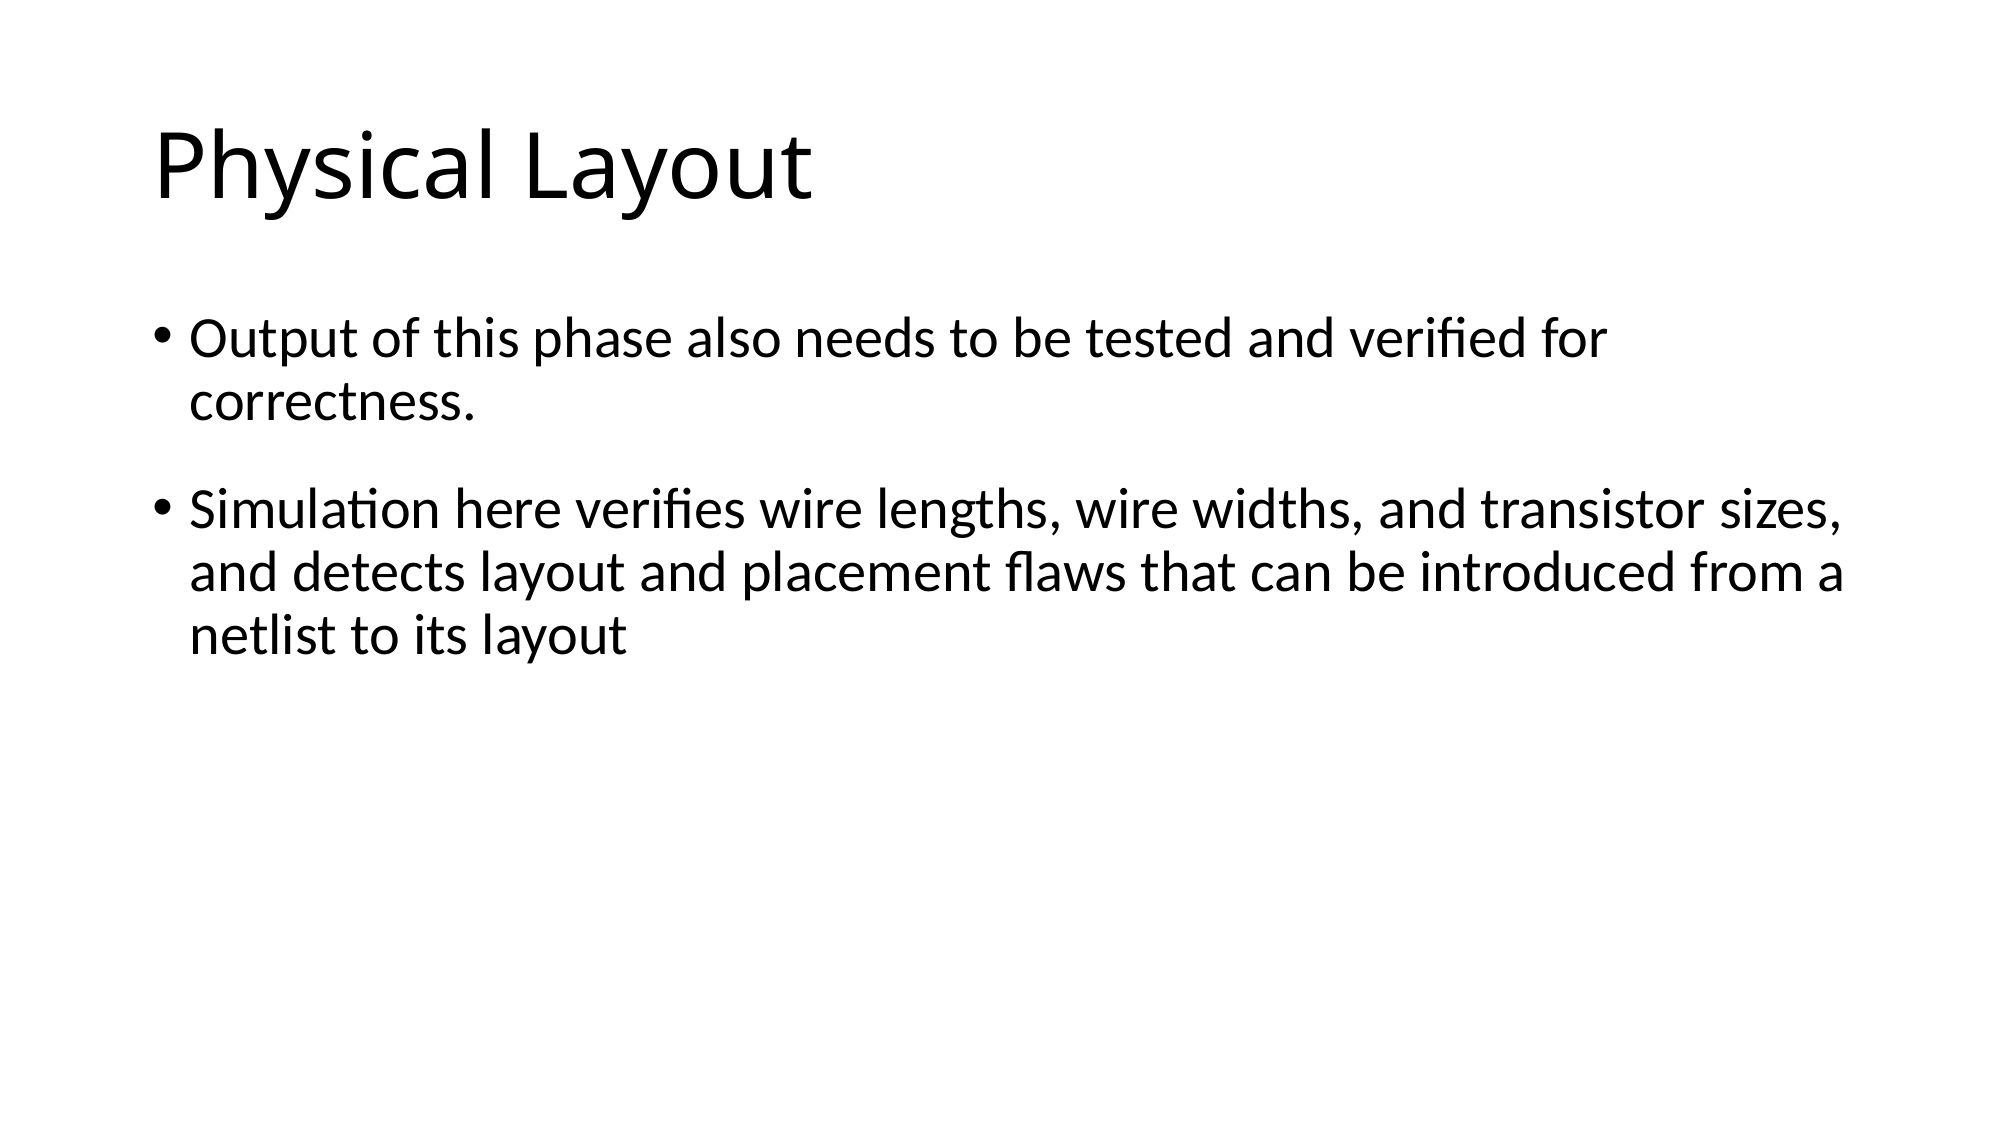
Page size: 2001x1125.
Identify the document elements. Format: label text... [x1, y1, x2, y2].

title Physical Layout [137, 59, 1863, 278]
list Output of this phase also needs to be tested and verified for correctness. Simulation here verifies wire lengths, wire widths, and transistor sizes, and detects layout and placement flaws that can be introduced from a netlist to its layout [137, 299, 1863, 1014]
